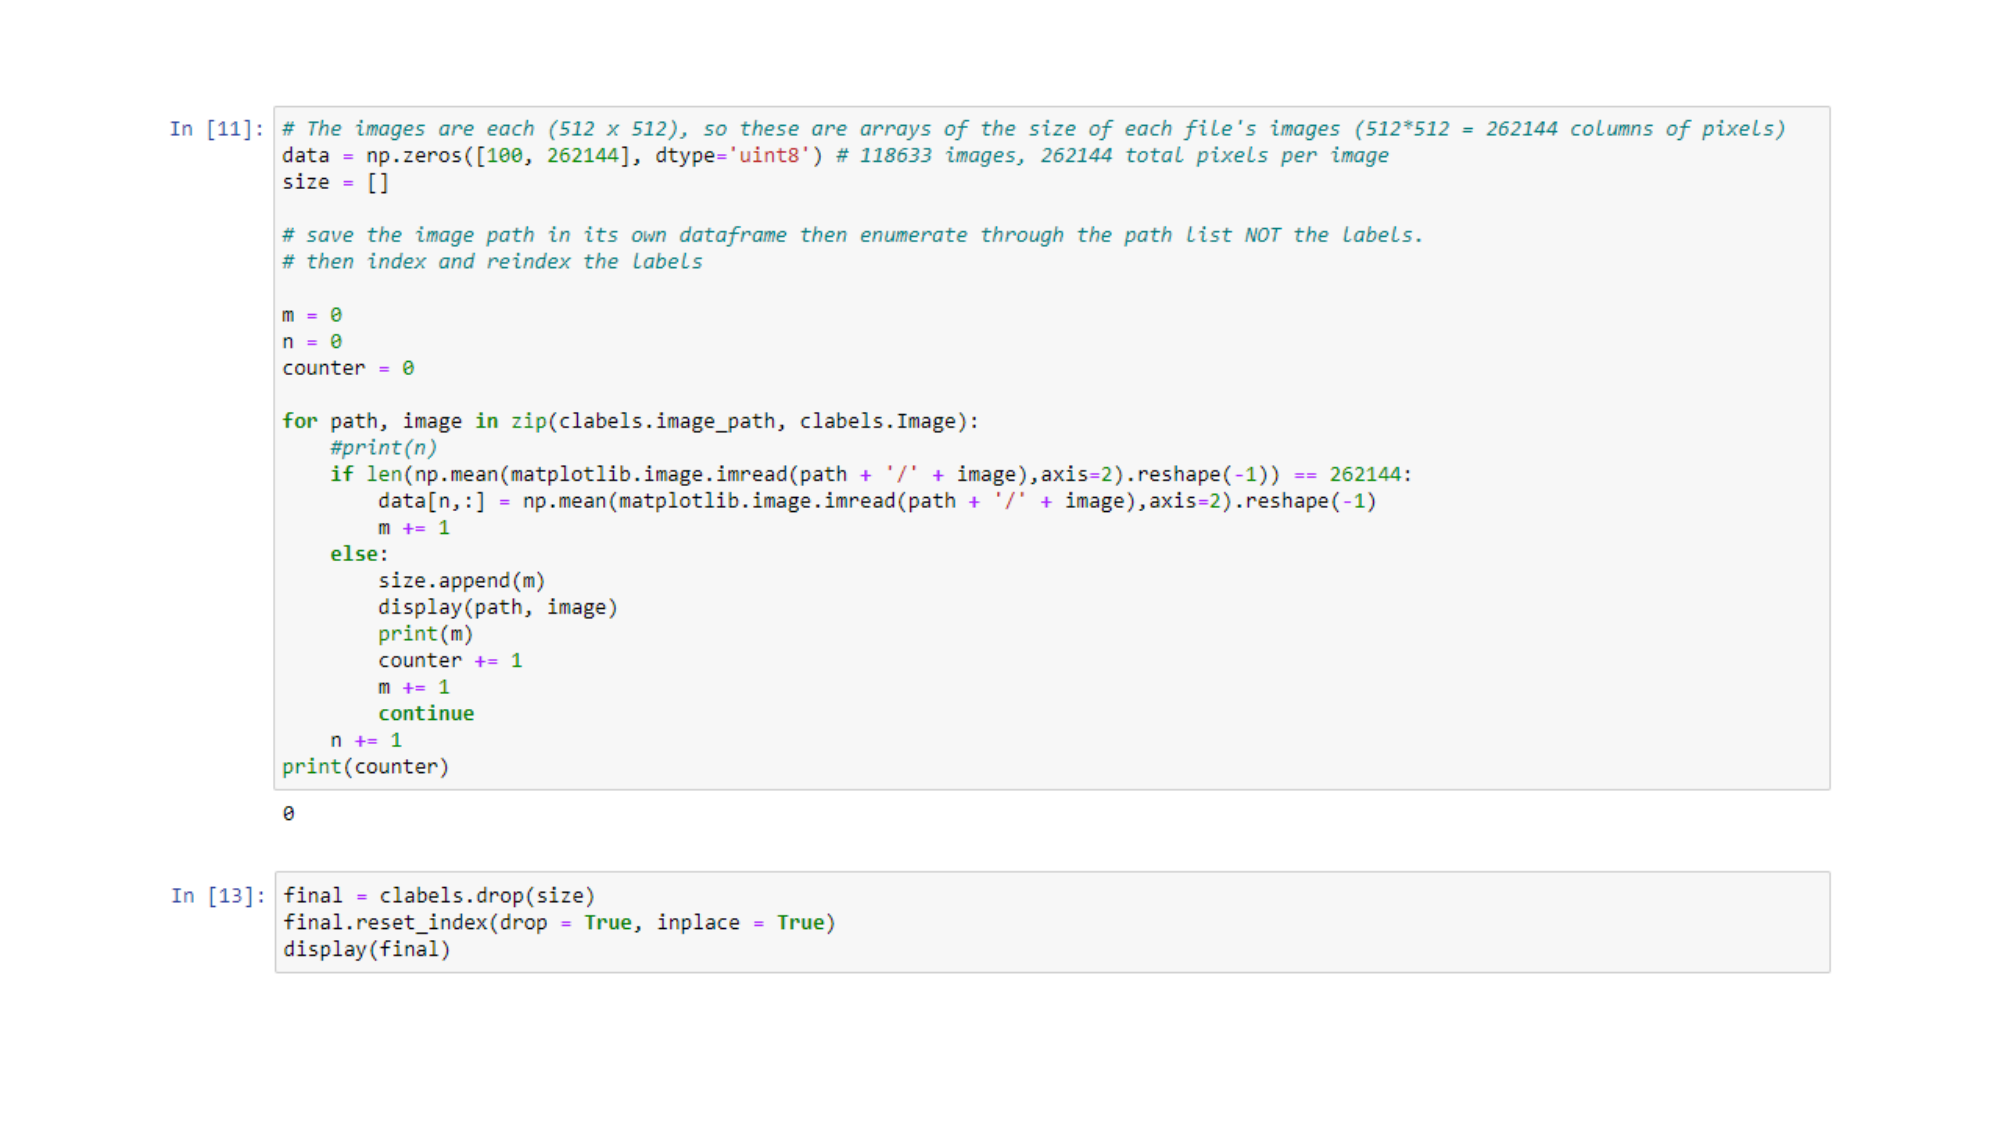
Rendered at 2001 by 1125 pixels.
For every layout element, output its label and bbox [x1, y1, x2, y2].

picture [161, 103, 1839, 844]
picture [161, 865, 1839, 980]
